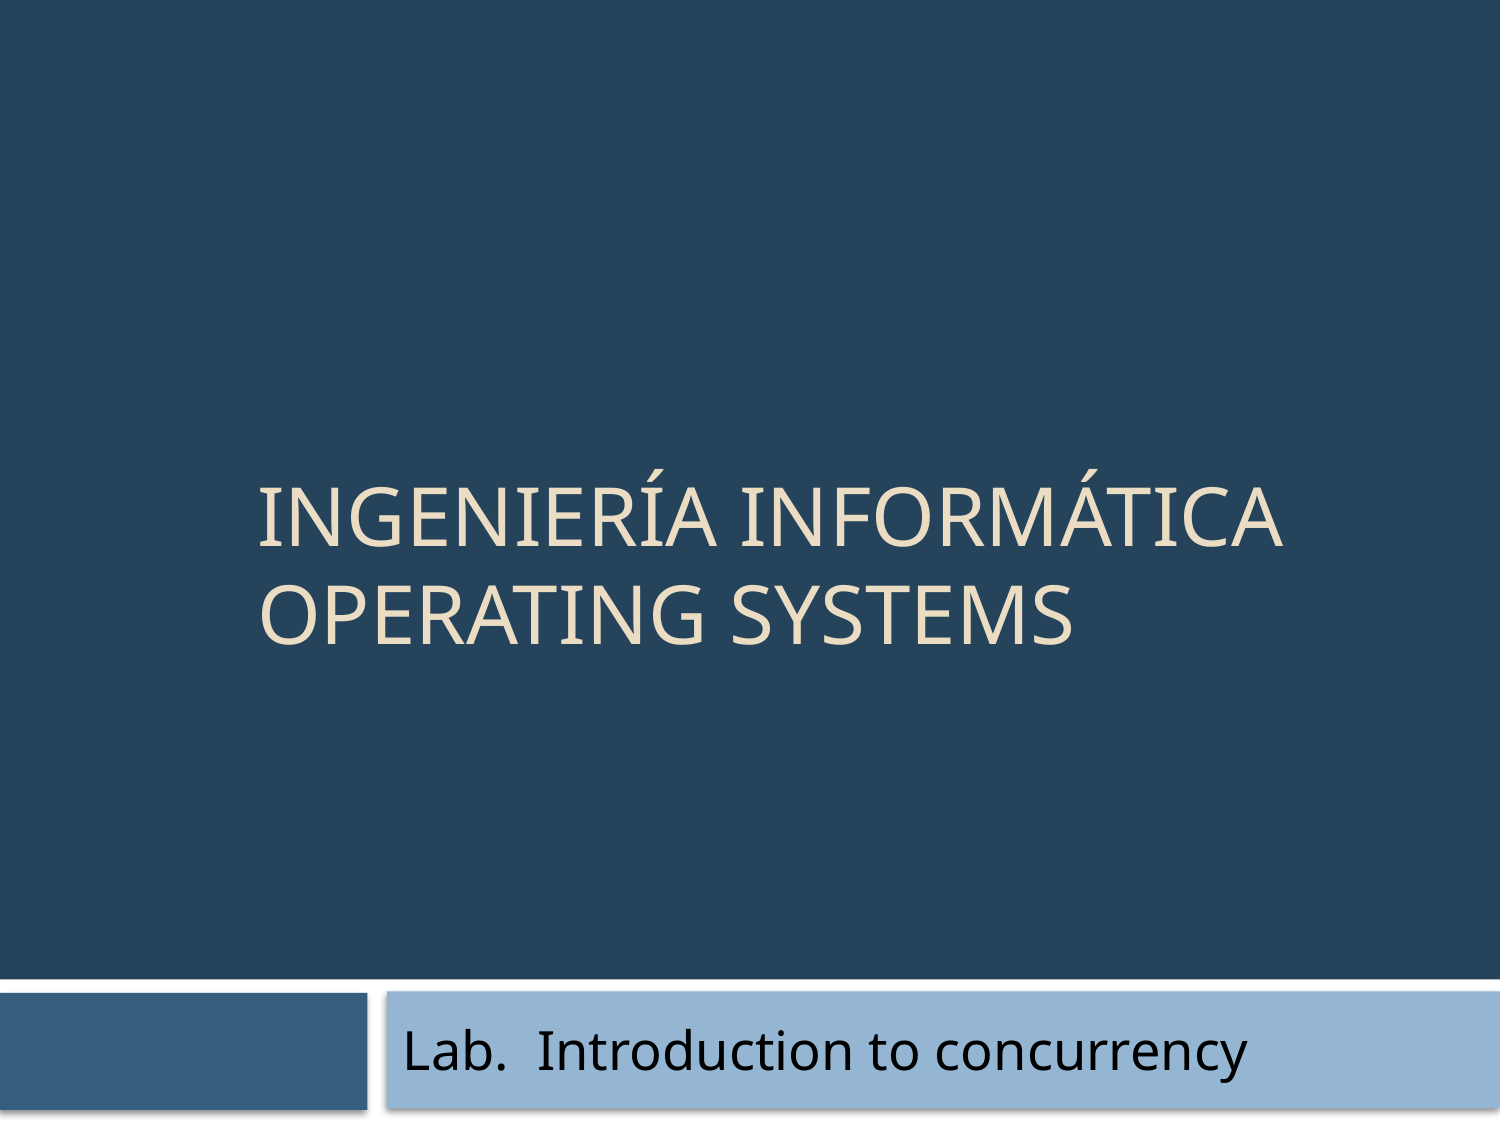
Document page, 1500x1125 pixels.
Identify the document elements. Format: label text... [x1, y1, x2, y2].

subtitle Lab. Introduction to concurrency [387, 992, 1488, 1106]
title INGENIERÍA INFORMÁTICA Operating Systems [241, 455, 1451, 963]
